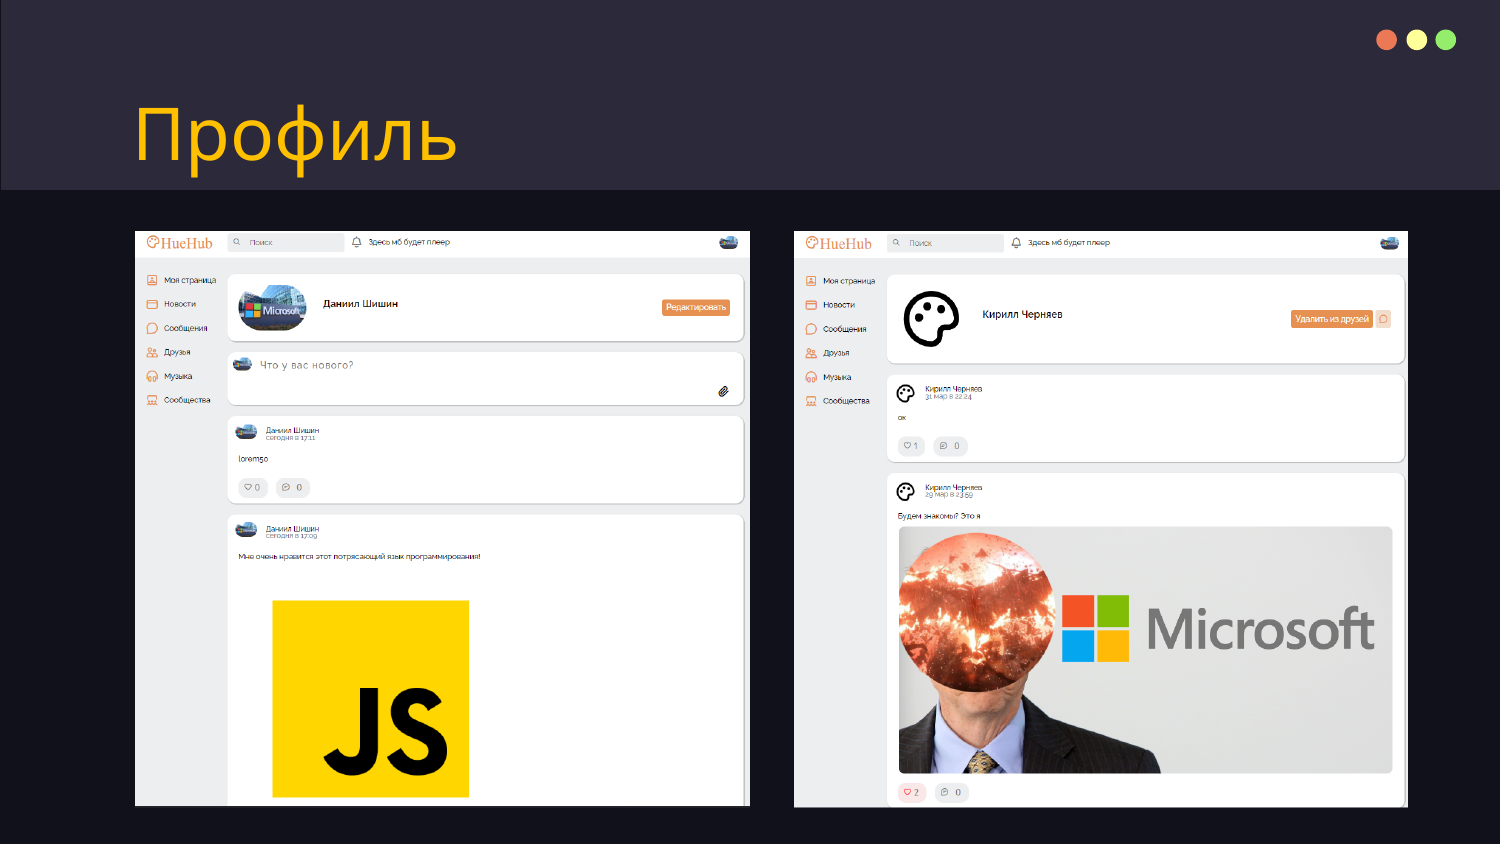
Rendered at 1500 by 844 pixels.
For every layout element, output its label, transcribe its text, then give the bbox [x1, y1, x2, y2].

picture [134, 230, 751, 808]
title Профиль [116, 72, 1382, 167]
picture [793, 230, 1408, 808]
